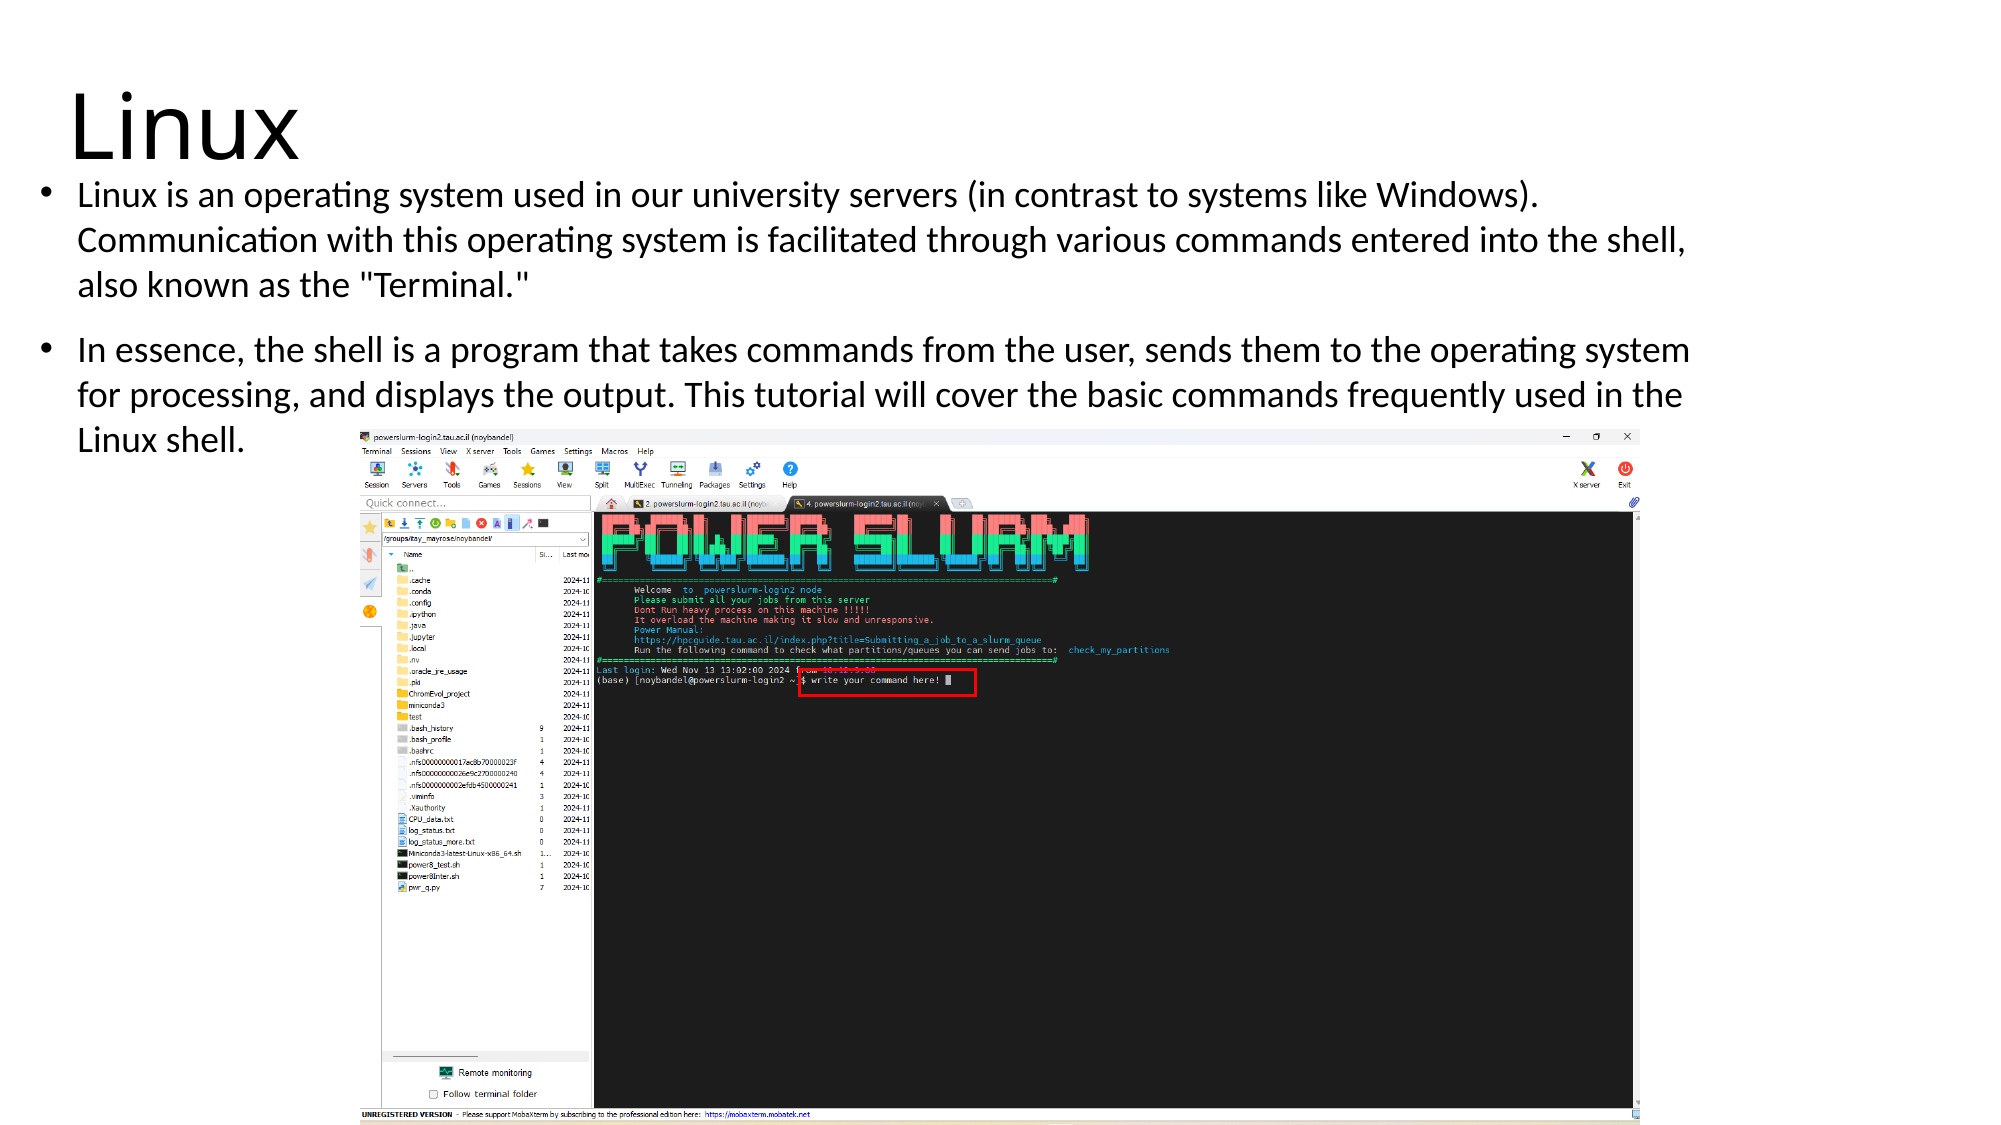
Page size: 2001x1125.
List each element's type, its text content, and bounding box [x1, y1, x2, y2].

title Linux [52, 52, 1778, 208]
picture [360, 429, 1640, 1125]
list Linux is an operating system used in our university servers (in contrast to systems like Windows). Communication with this operating system is facilitated through various commands entered into the shell, also known as the "Terminal." In essence, the shell is a program that takes commands from the user, sends them to the operating system for processing, and displays the output. This tutorial will cover the basic commands frequently used in the Linux shell. [24, 161, 1750, 485]
